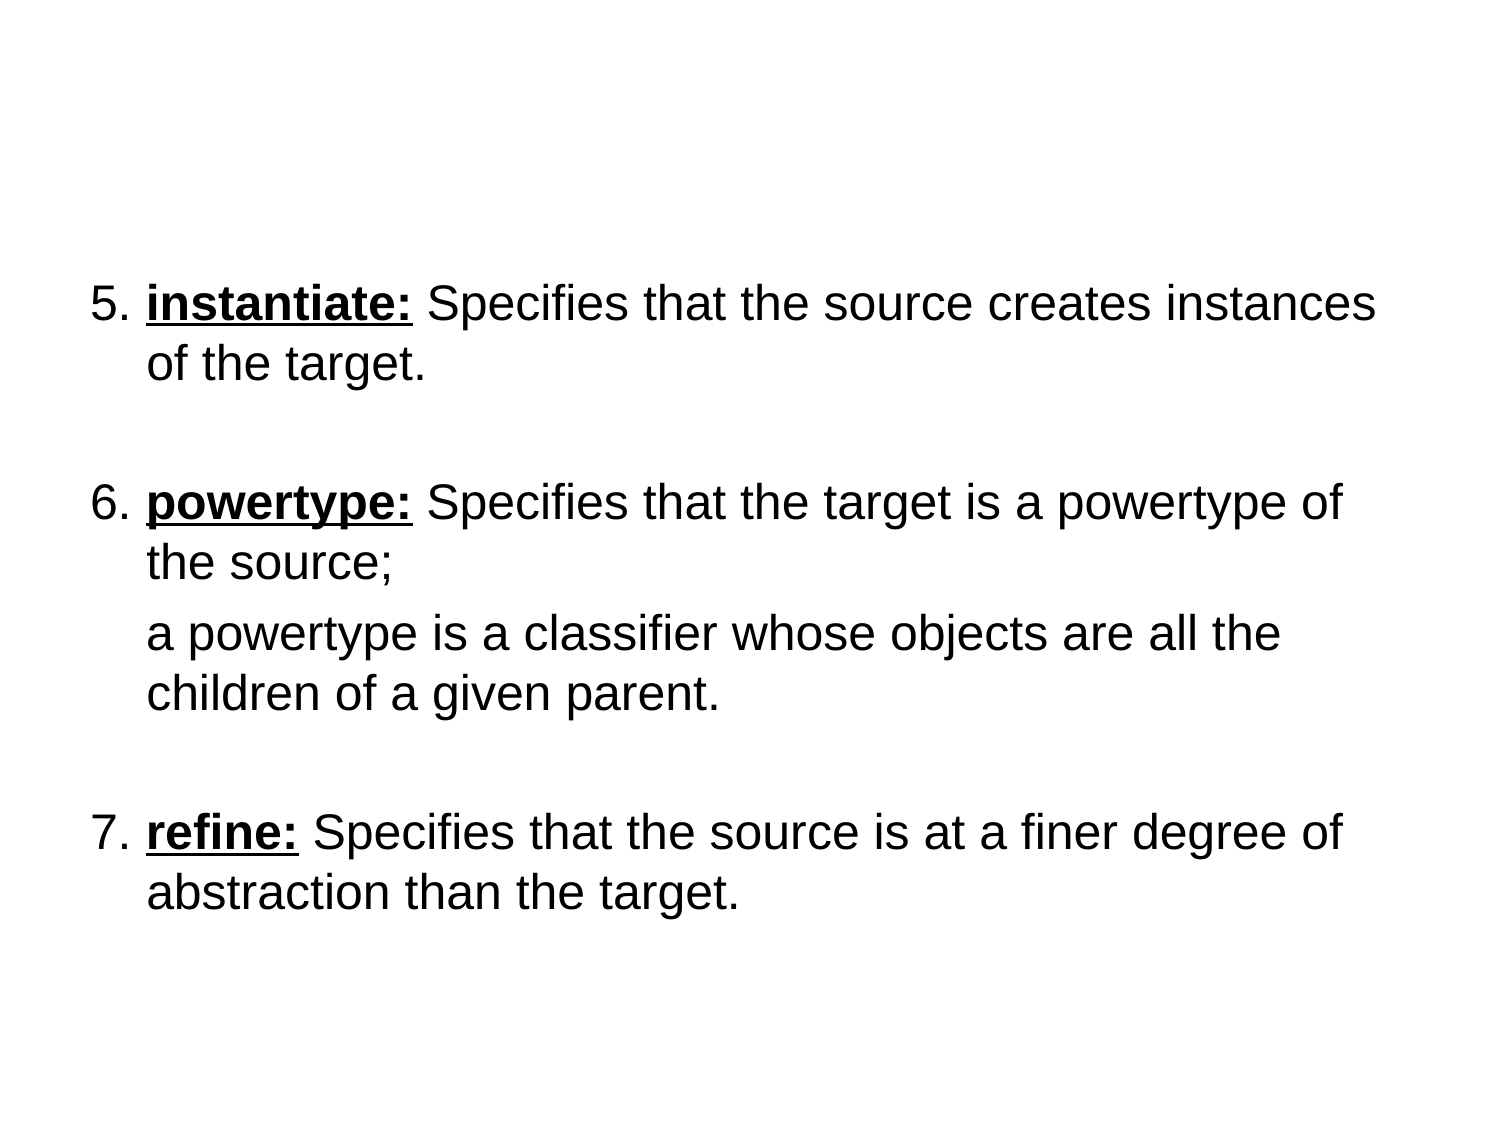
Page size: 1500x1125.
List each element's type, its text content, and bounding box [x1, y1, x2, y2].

list 5. instantiate: Specifies that the source creates instances of the target. 6. powertype: Specifies that the target is a powertype of the source; a powertype is a classifier whose objects are all the children of a given parent. 7. refine: Specifies that the source is at a finer degree of abstraction than the target. [75, 262, 1425, 1005]
